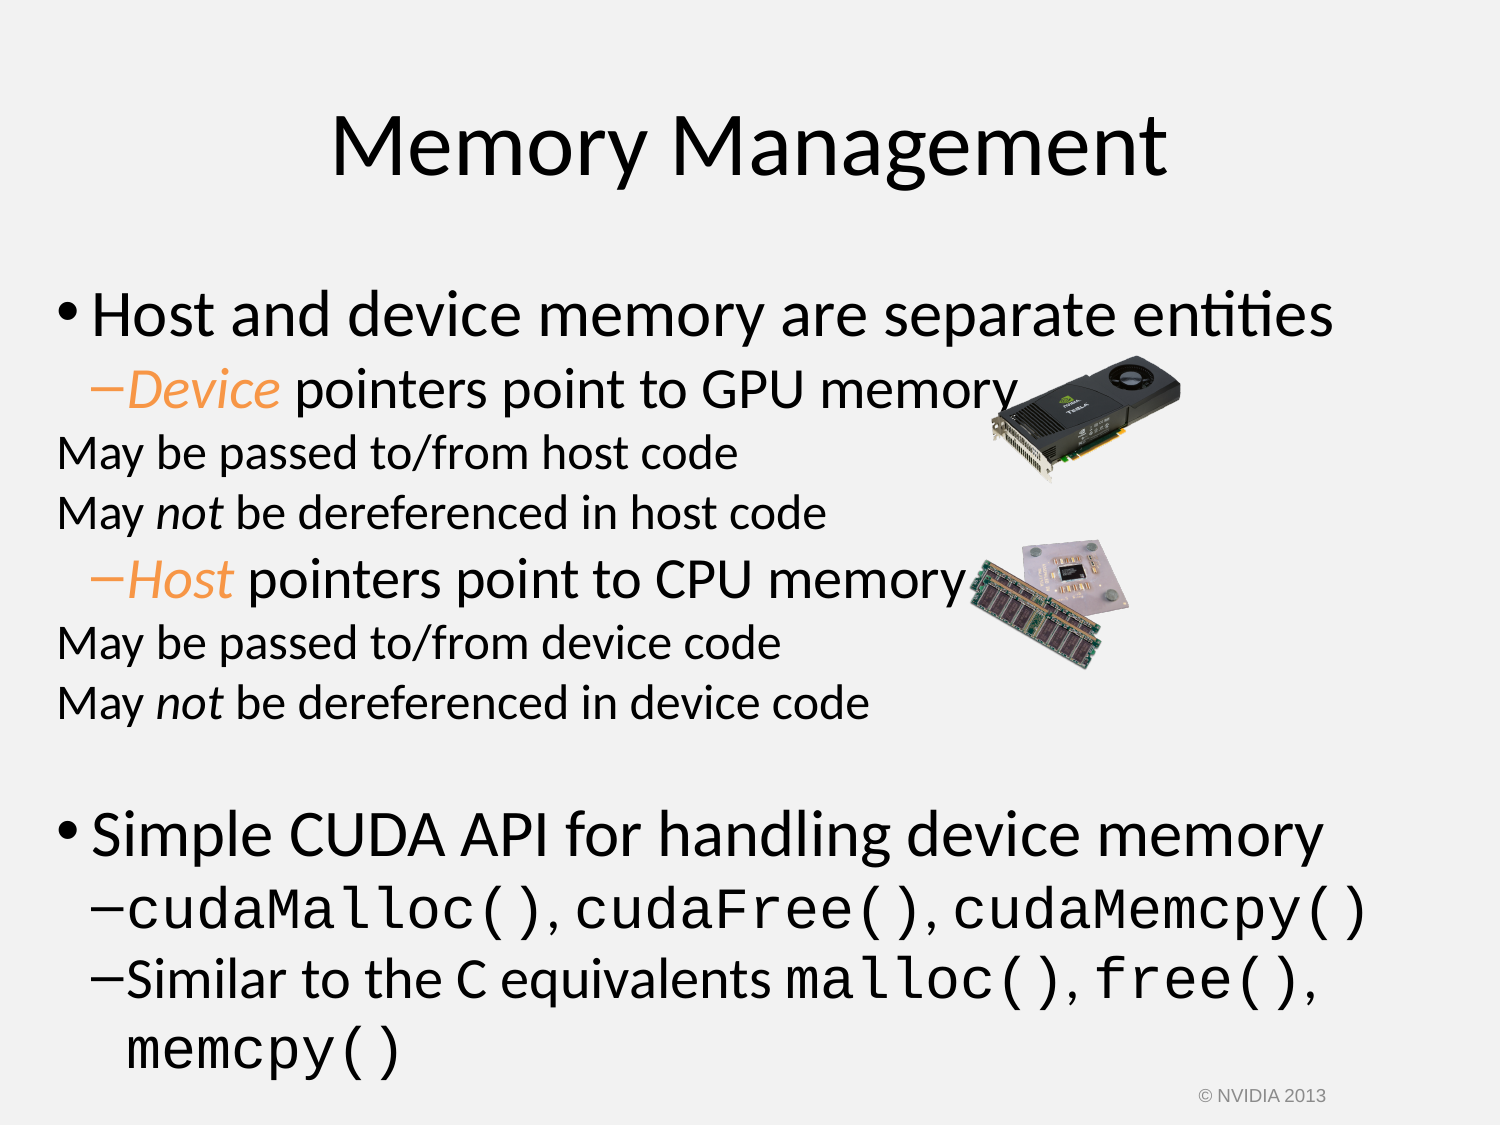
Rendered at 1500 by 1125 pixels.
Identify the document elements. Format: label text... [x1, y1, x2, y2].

text_box Host and device memory are separate entities Device pointers point to GPU memory May be passed to/from host code May not be dereferenced in host code Host pointers point to CPU memory May be passed to/from device code May not be dereferenced in device code Simple CUDA API for handling device memory cudaMalloc(), cudaFree(), cudaMemcpy() Similar to the C equivalents malloc(), free(), memcpy() [41, 262, 1474, 1005]
picture [985, 351, 1189, 489]
text_box © NVIDIA 2013 [1024, 1065, 1500, 1125]
text_box Memory Management [75, 45, 1425, 233]
picture [963, 520, 1164, 671]
